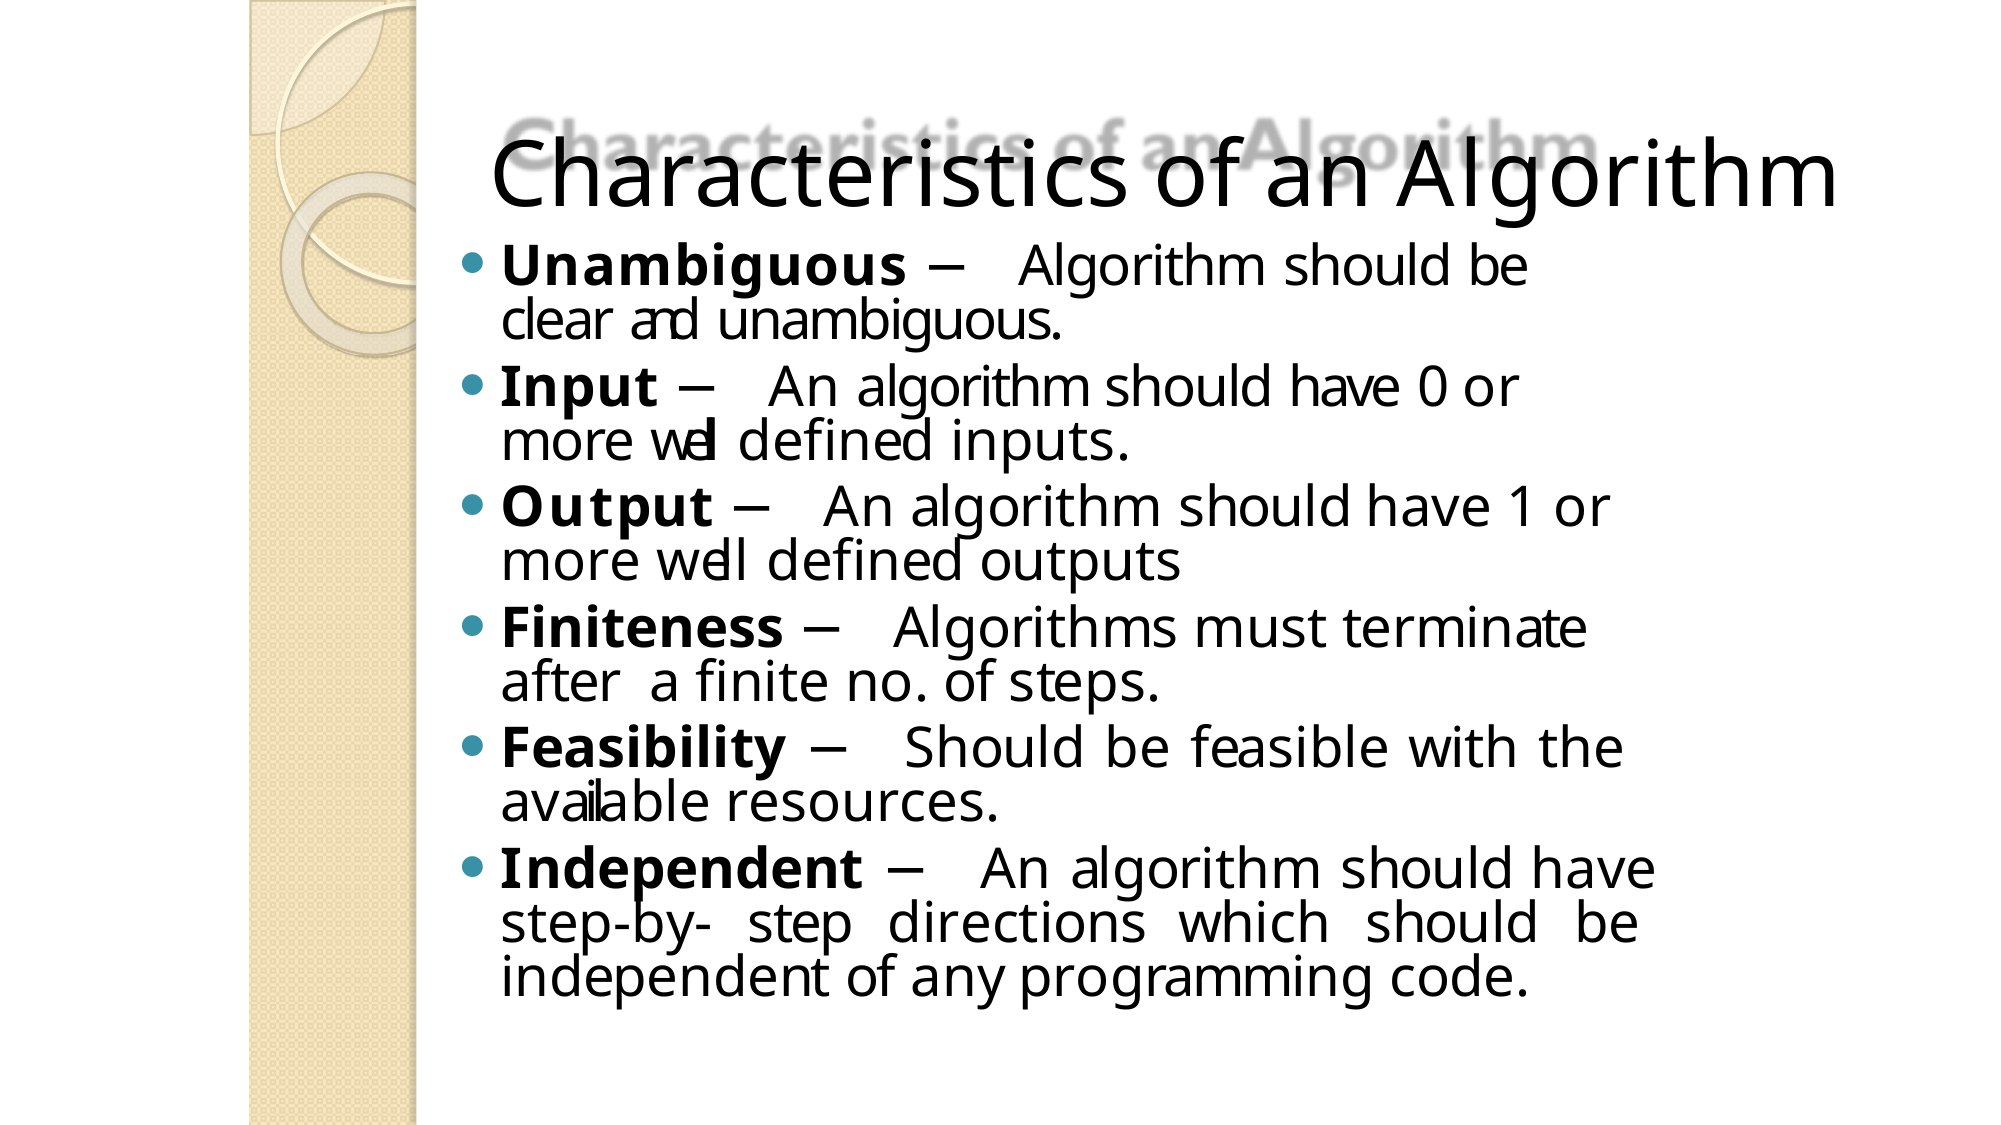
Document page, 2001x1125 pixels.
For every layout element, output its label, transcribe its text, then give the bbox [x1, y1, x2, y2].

title Characteristics of an Algorithm [1751, 73, 2000, 264]
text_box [249, 0, 1751, 1125]
picture [449, 68, 1651, 194]
